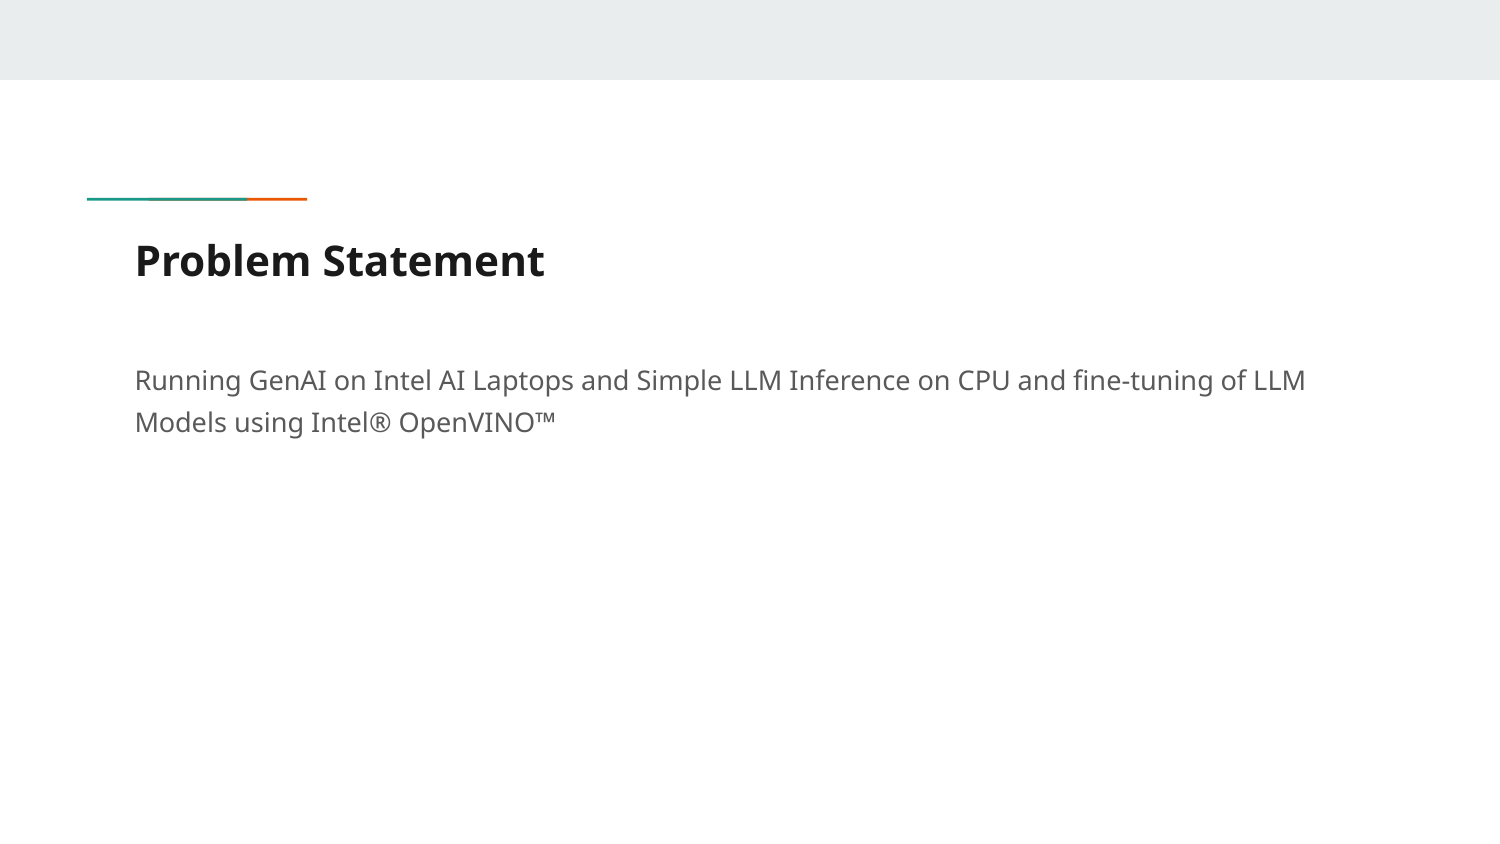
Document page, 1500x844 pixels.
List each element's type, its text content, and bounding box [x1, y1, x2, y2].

list Running GenAI on Intel AI Laptops and Simple LLM Inference on CPU and fine-tuning of LLM Models using Intel® OpenVINO™ [119, 341, 1381, 712]
title Problem Statement [119, 216, 1381, 305]
